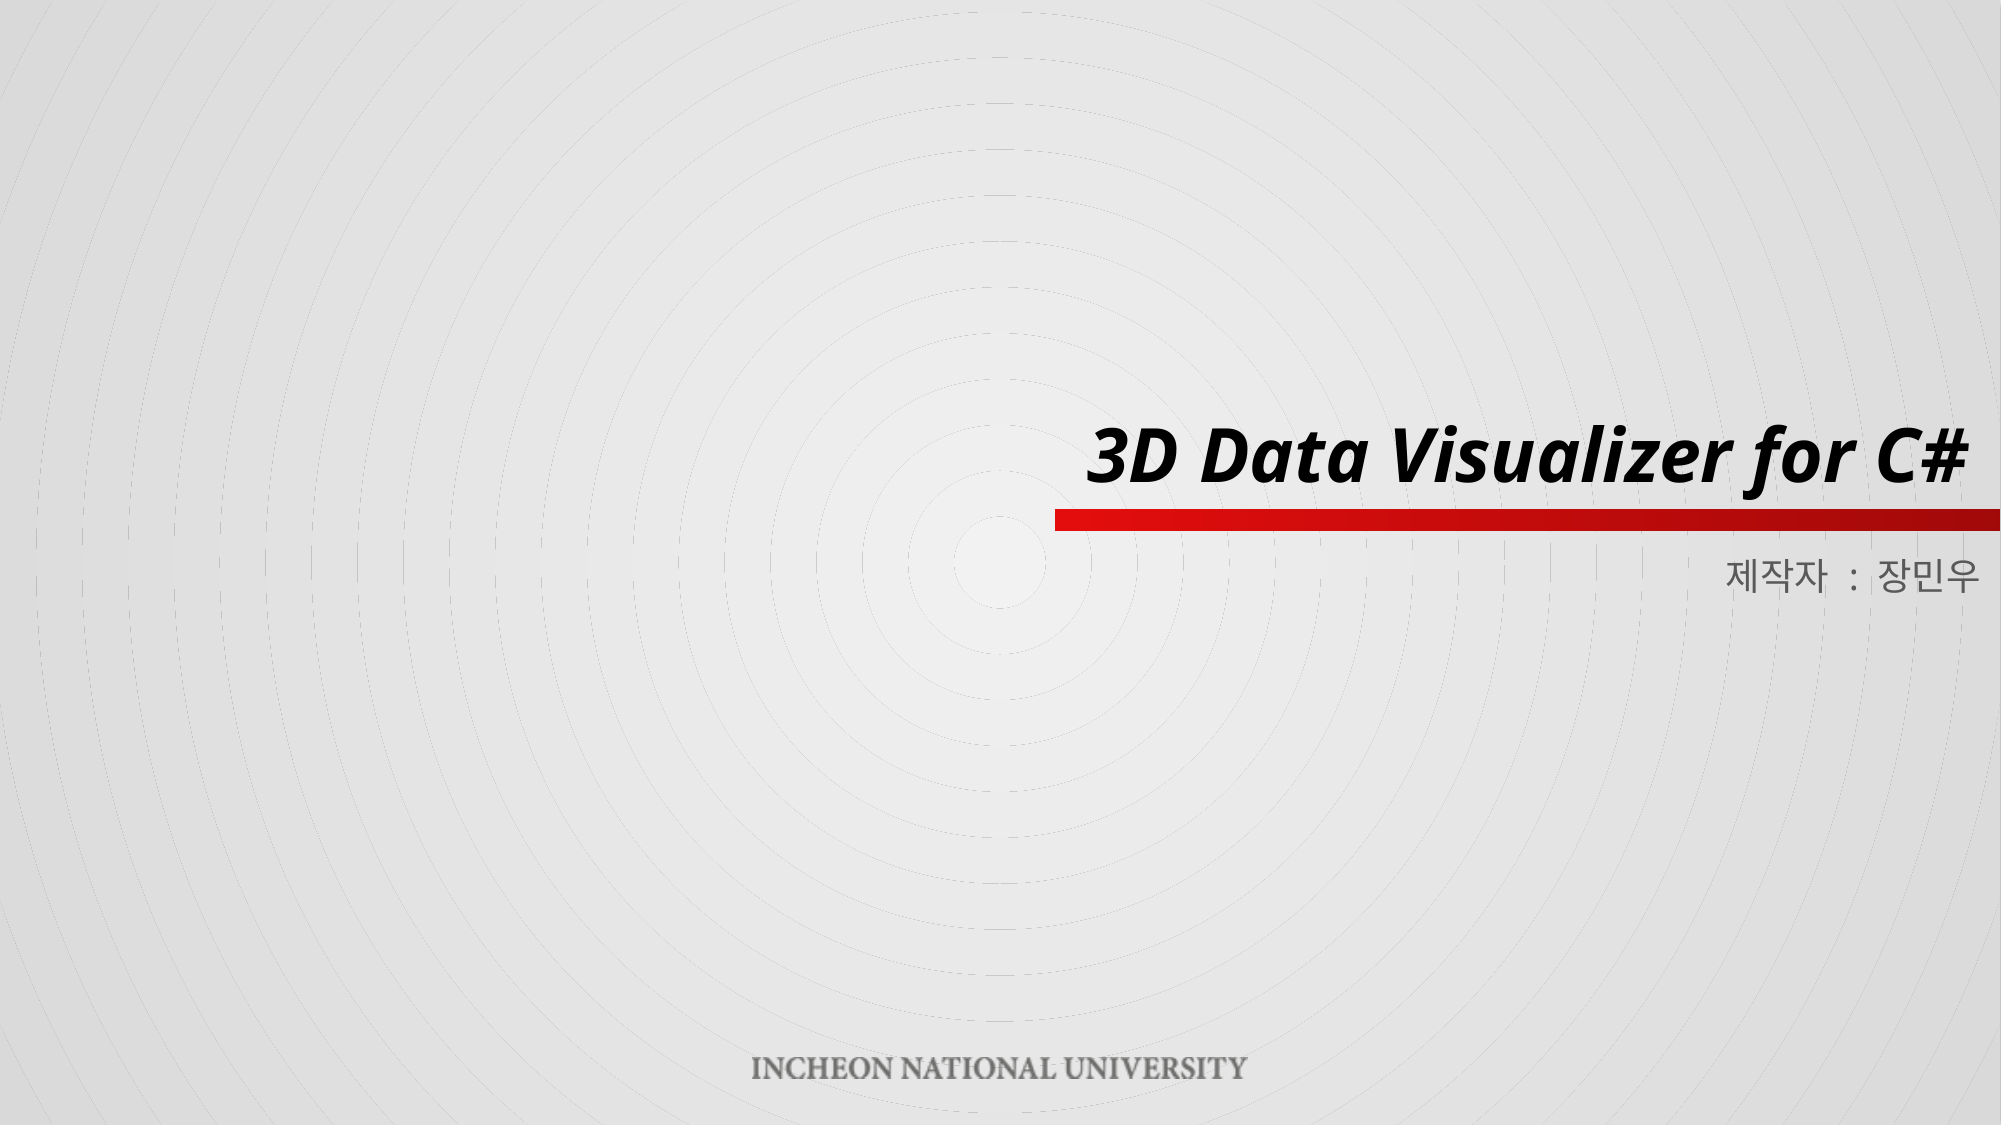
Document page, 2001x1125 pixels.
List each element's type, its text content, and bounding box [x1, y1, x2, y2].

text_box [1054, 509, 2000, 532]
text_box 3D Data Visualizer for C# [932, 400, 1985, 505]
text_box 제작자 : 장민우 [1334, 545, 1996, 606]
picture [752, 1057, 1248, 1079]
